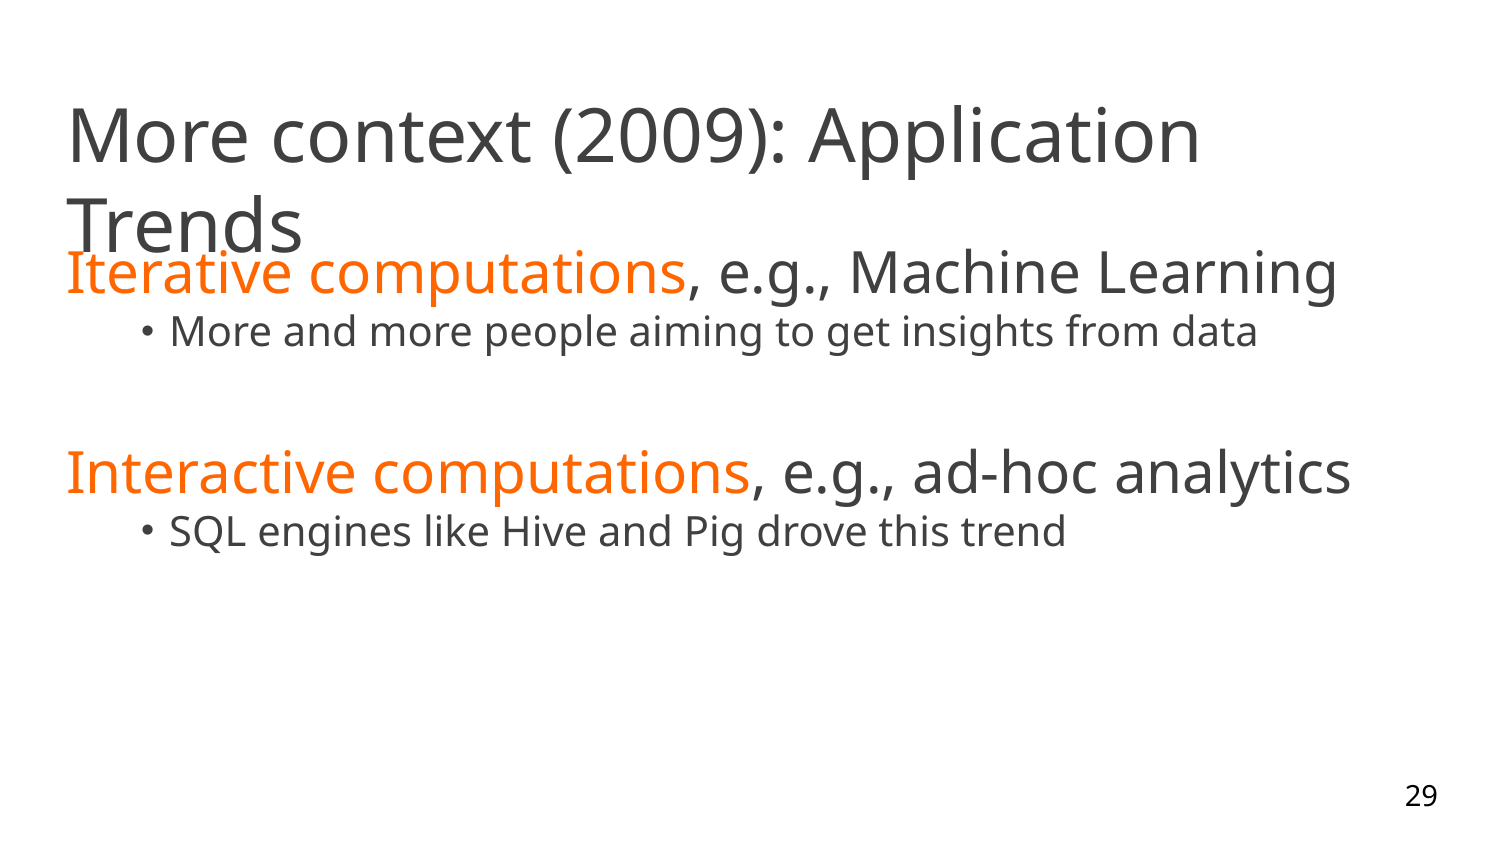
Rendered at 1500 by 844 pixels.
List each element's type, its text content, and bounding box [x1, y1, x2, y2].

list Iterative computations, e.g., Machine Learning More and more people aiming to get insights from data Interactive computations, e.g., ad-hoc analytics SQL engines like Hive and Pig drove this trend [51, 220, 1449, 781]
title More context (2009): Application Trends [51, 72, 1449, 167]
slide_number 29 [1389, 764, 1480, 830]
